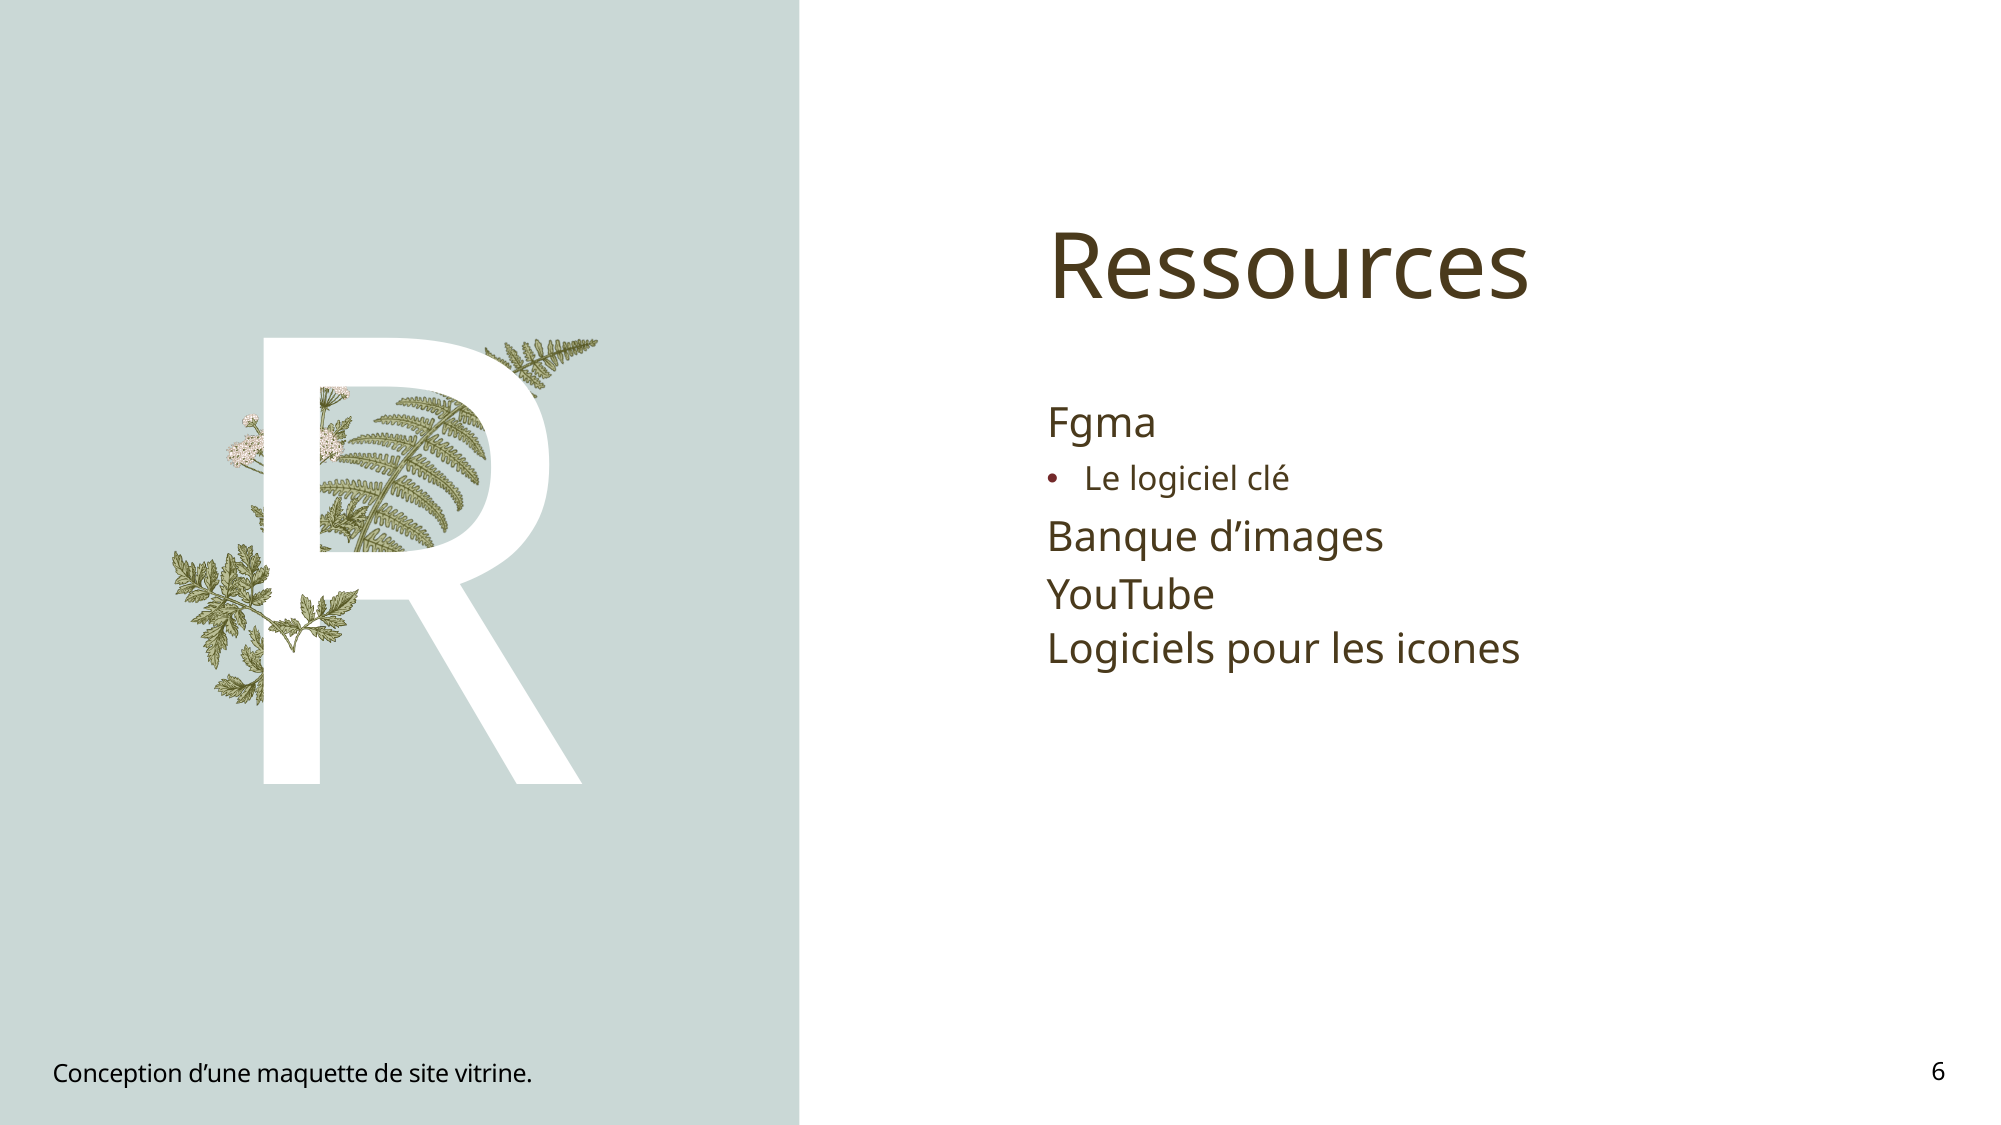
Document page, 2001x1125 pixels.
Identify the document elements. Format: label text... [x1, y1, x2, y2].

slide_number 6 [1510, 1042, 1961, 1103]
picture [162, 541, 368, 672]
list Fgma [1031, 381, 1863, 455]
text_box Banque d’images [1031, 494, 1863, 552]
list R [76, 233, 720, 930]
title Ressources [1031, 160, 1848, 378]
list Le logiciel clé [1031, 454, 1396, 494]
list Logiciels pour les icones [1031, 627, 1863, 681]
footer Conception d’une maquette de site vitrine. [37, 1042, 713, 1103]
text_box YouTube [1031, 552, 1863, 627]
